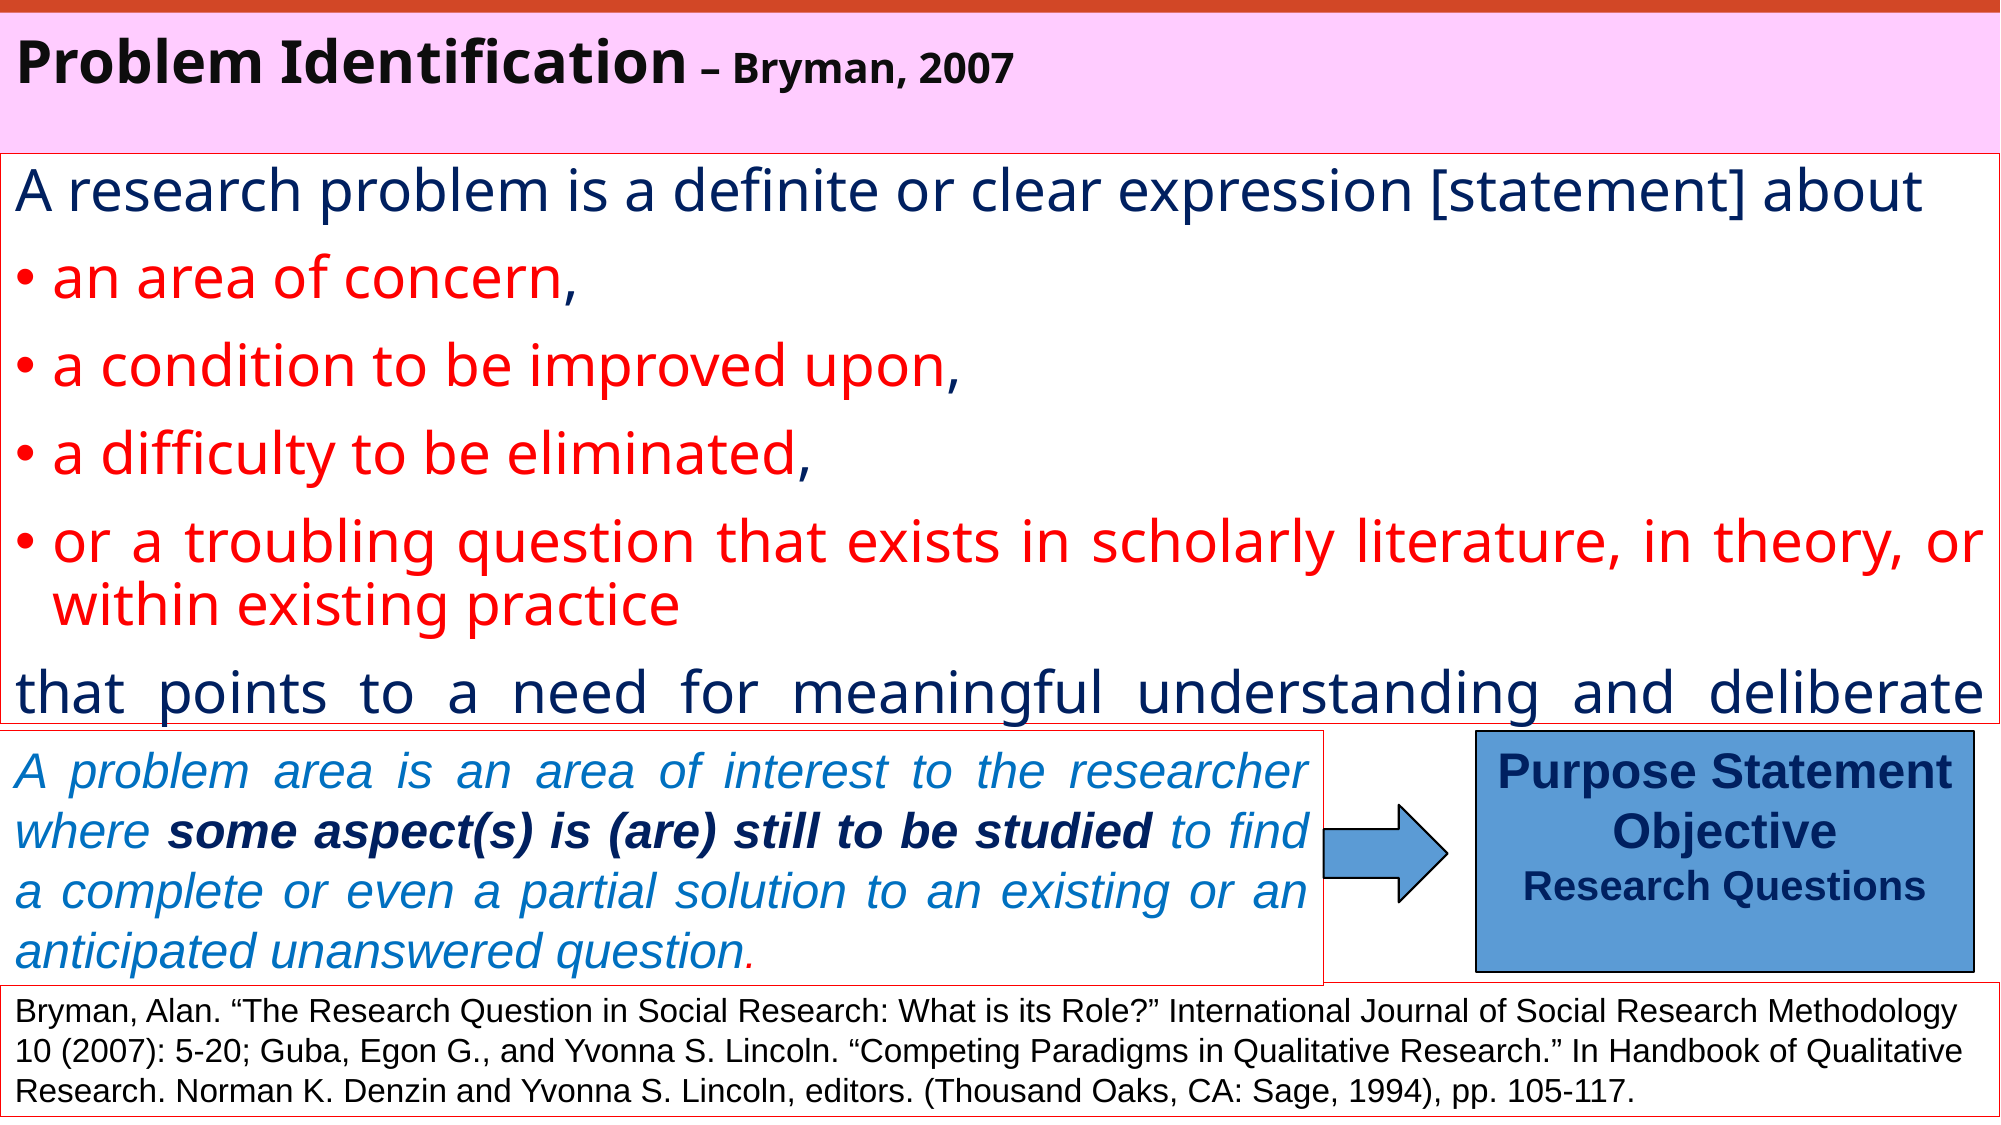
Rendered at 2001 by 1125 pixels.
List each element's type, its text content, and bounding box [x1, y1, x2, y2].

text_box [1323, 804, 1448, 903]
text_box Bryman, Alan. “The Research Question in Social Research: What is its Role?” International Journal of Social Research Methodology 10 (2007): 5-20; Guba, Egon G., and Yvonna S. Lincoln. “Competing Paradigms in Qualitative Research.” In Handbook of Qualitative Research. Norman K. Denzin and Yvonna S. Lincoln, editors. (Thousand Oaks, CA: Sage, 1994), pp. 105-117. [0, 982, 2000, 1117]
text_box Purpose Statement Objective Research Questions [1476, 730, 1974, 972]
list A research problem is a definite or clear expression [statement] about an area of concern, a condition to be improved upon, a difficulty to be eliminated, or a troubling question that exists in scholarly literature, in theory, or within existing practice that points to a need for meaningful understanding and deliberate investigation (Bryman, 2007) [0, 153, 2000, 724]
title Problem Identification – Bryman, 2007 [0, 12, 2000, 153]
text_box A problem area is an area of interest to the researcher where some aspect(s) is (are) still to be studied to find a complete or even a partial solution to an existing or an anticipated unanswered question. [0, 730, 1324, 986]
